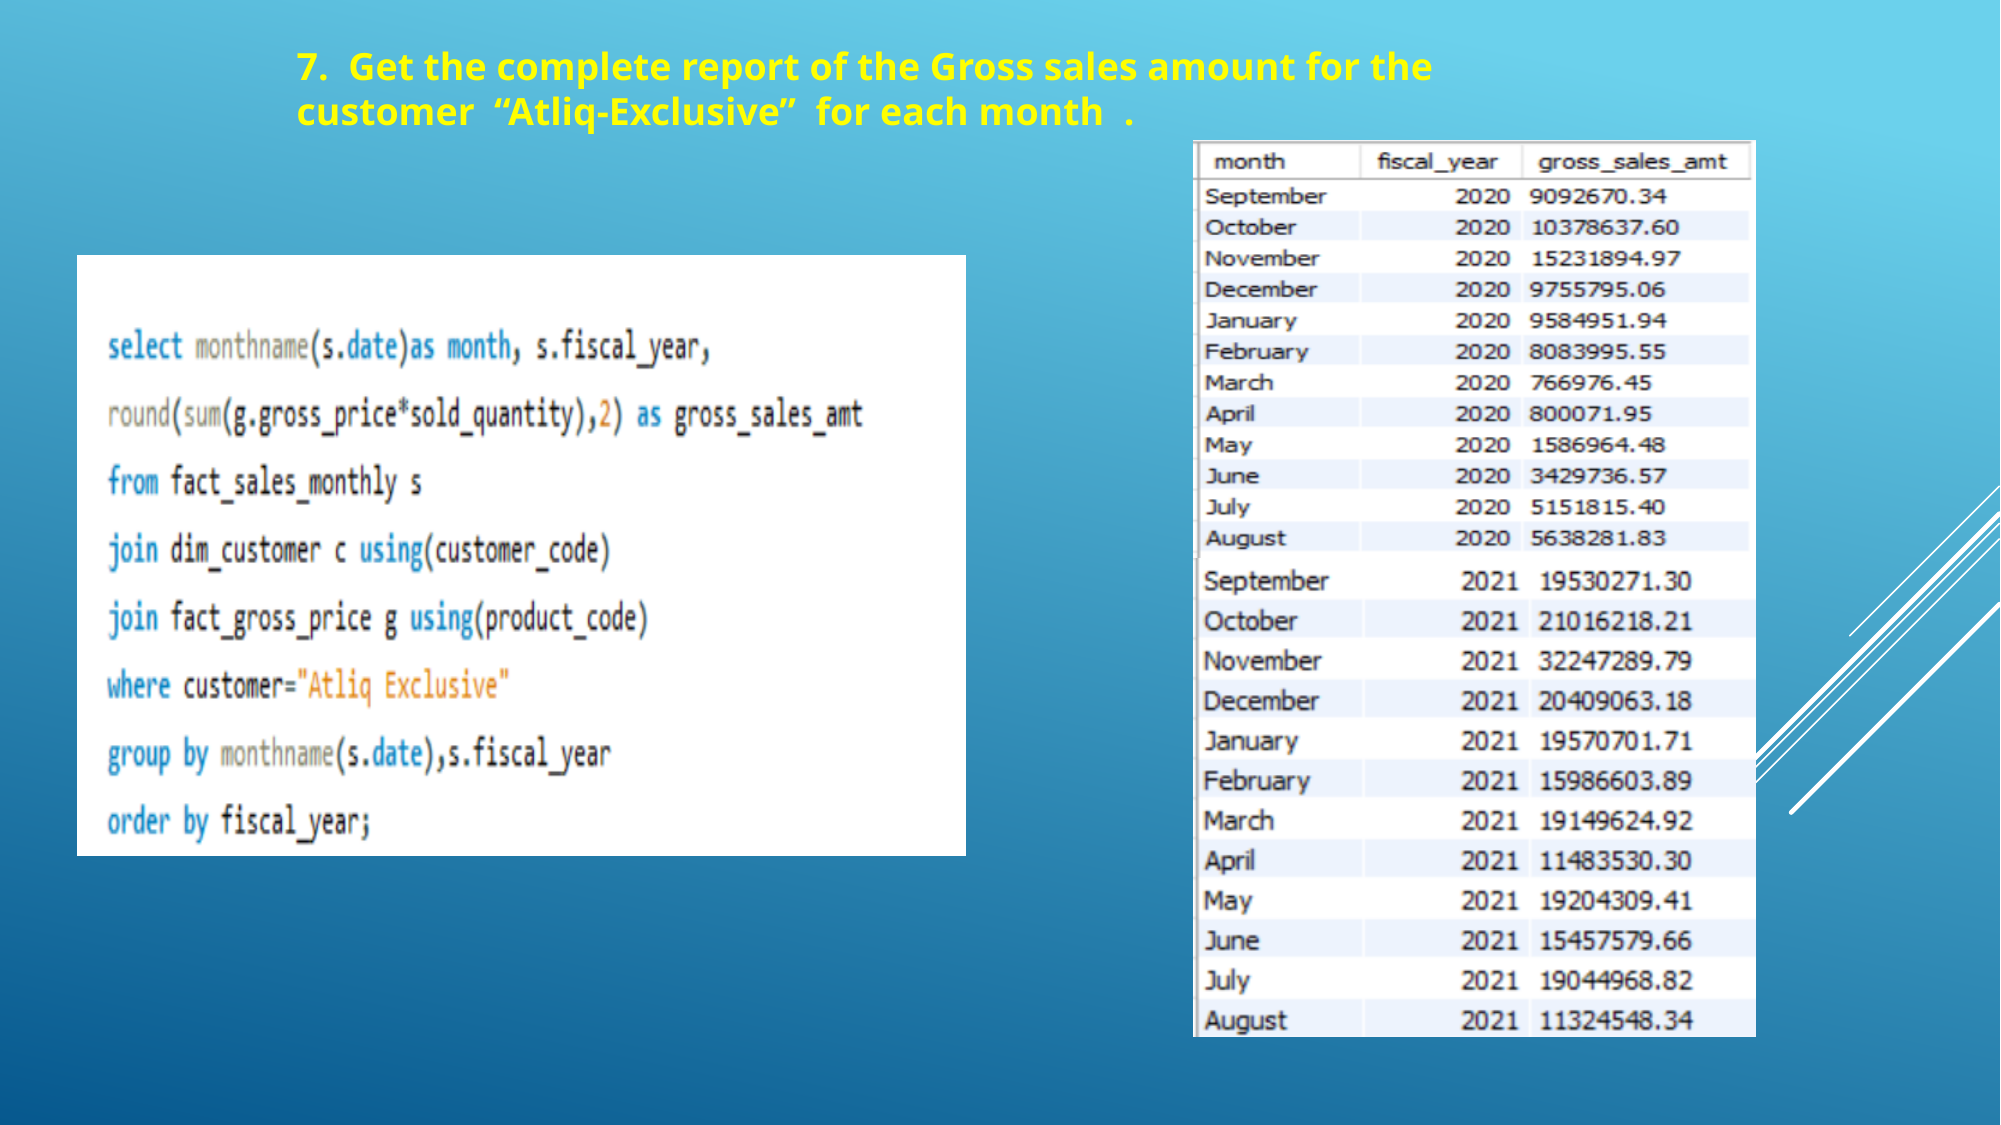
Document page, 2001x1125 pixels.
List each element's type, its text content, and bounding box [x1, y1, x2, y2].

picture [77, 255, 967, 856]
text_box 7. Get the complete report of the Gross sales amount for the customer “Atliq-Exclusive” for each month . [281, 35, 1556, 141]
picture [1192, 140, 1756, 1037]
